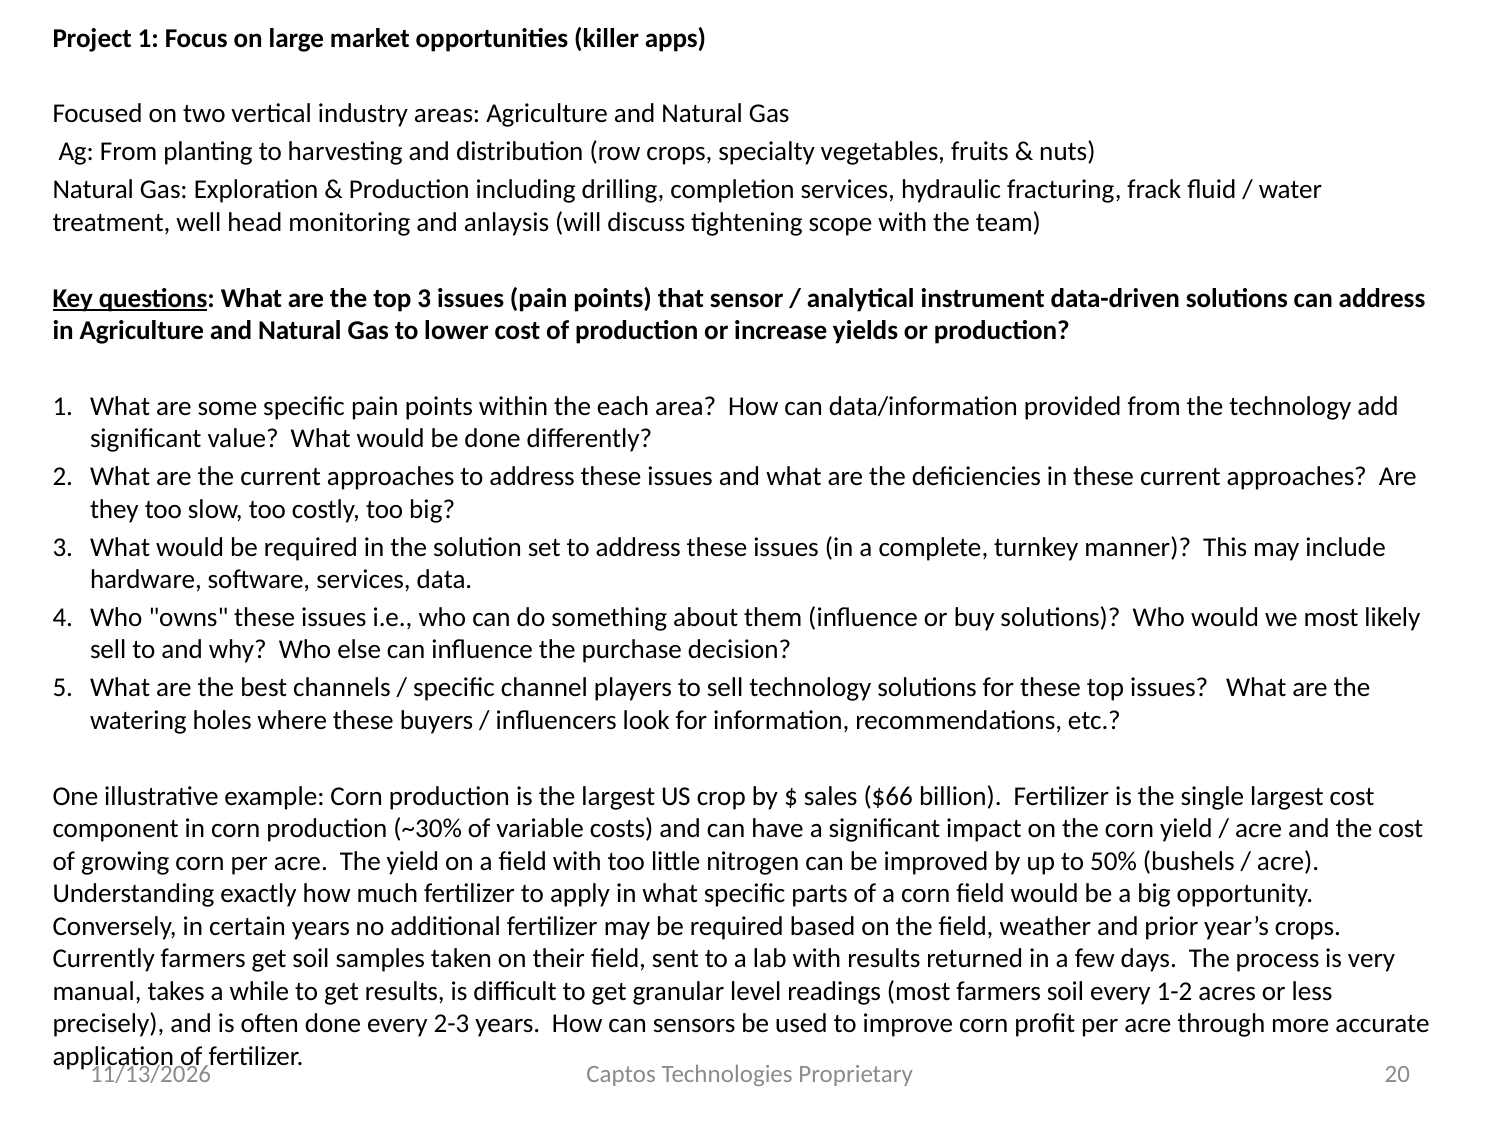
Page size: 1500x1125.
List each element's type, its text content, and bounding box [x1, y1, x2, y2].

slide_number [75, 1042, 425, 1103]
list Project 1: Focus on large market opportunities (killer apps) Focused on two vertical industry areas: Agriculture and Natural Gas Ag: From planting to harvesting and distribution (row crops, specialty vegetables, fruits & nuts) Natural Gas: Exploration & Production including drilling, completion services, hydraulic fracturing, frack fluid / water treatment, well head monitoring and anlaysis (will discuss tightening scope with the team) Key questions: What are the top 3 issues (pain points) that sensor / analytical instrument data-driven solutions can address in Agriculture and Natural Gas to lower cost of production or increase yields or production? What are some specific pain points within the each area? How can data/information provided from the technology add significant value? What would be done differently? What are the current approaches to address these issues and what are the deficiencies in these current approaches? Are they too slow, too costly, too big? What would be required in the solution set to address these issues (in a complete, turnkey manner)? This may include hardware, software, services, data. Who "owns" these issues i.e., who can do something about them (influence or buy solutions)? Who would we most likely sell to and why? Who else can influence the purchase decision? What are the best channels / specific channel players to sell technology solutions for these top issues? What are the watering holes where these buyers / influencers look for information, recommendations, etc.? One illustrative example: Corn production is the largest US crop by $ sales ($66 billion). Fertilizer is the single largest cost component in corn production (~30% of variable costs) and can have a significant impact on the corn yield / acre and the cost of growing corn per acre. The yield on a field with too little nitrogen can be improved by up to 50% (bushels / acre). Understanding exactly how much fertilizer to apply in what specific parts of a corn field would be a big opportunity. Conversely, in certain years no additional fertilizer may be required based on the field, weather and prior year’s crops. Currently farmers get soil samples taken on their field, sent to a lab with results returned in a few days. The process is very manual, takes a while to get results, is difficult to get granular level readings (most farmers soil every 1-2 acres or less precisely), and is often done every 2-3 years. How can sensors be used to improve corn profit per acre through more accurate application of fertilizer. [37, 12, 1450, 1000]
slide_number 20 [1074, 1042, 1425, 1103]
footer Captos Technologies Proprietary [512, 1042, 988, 1103]
